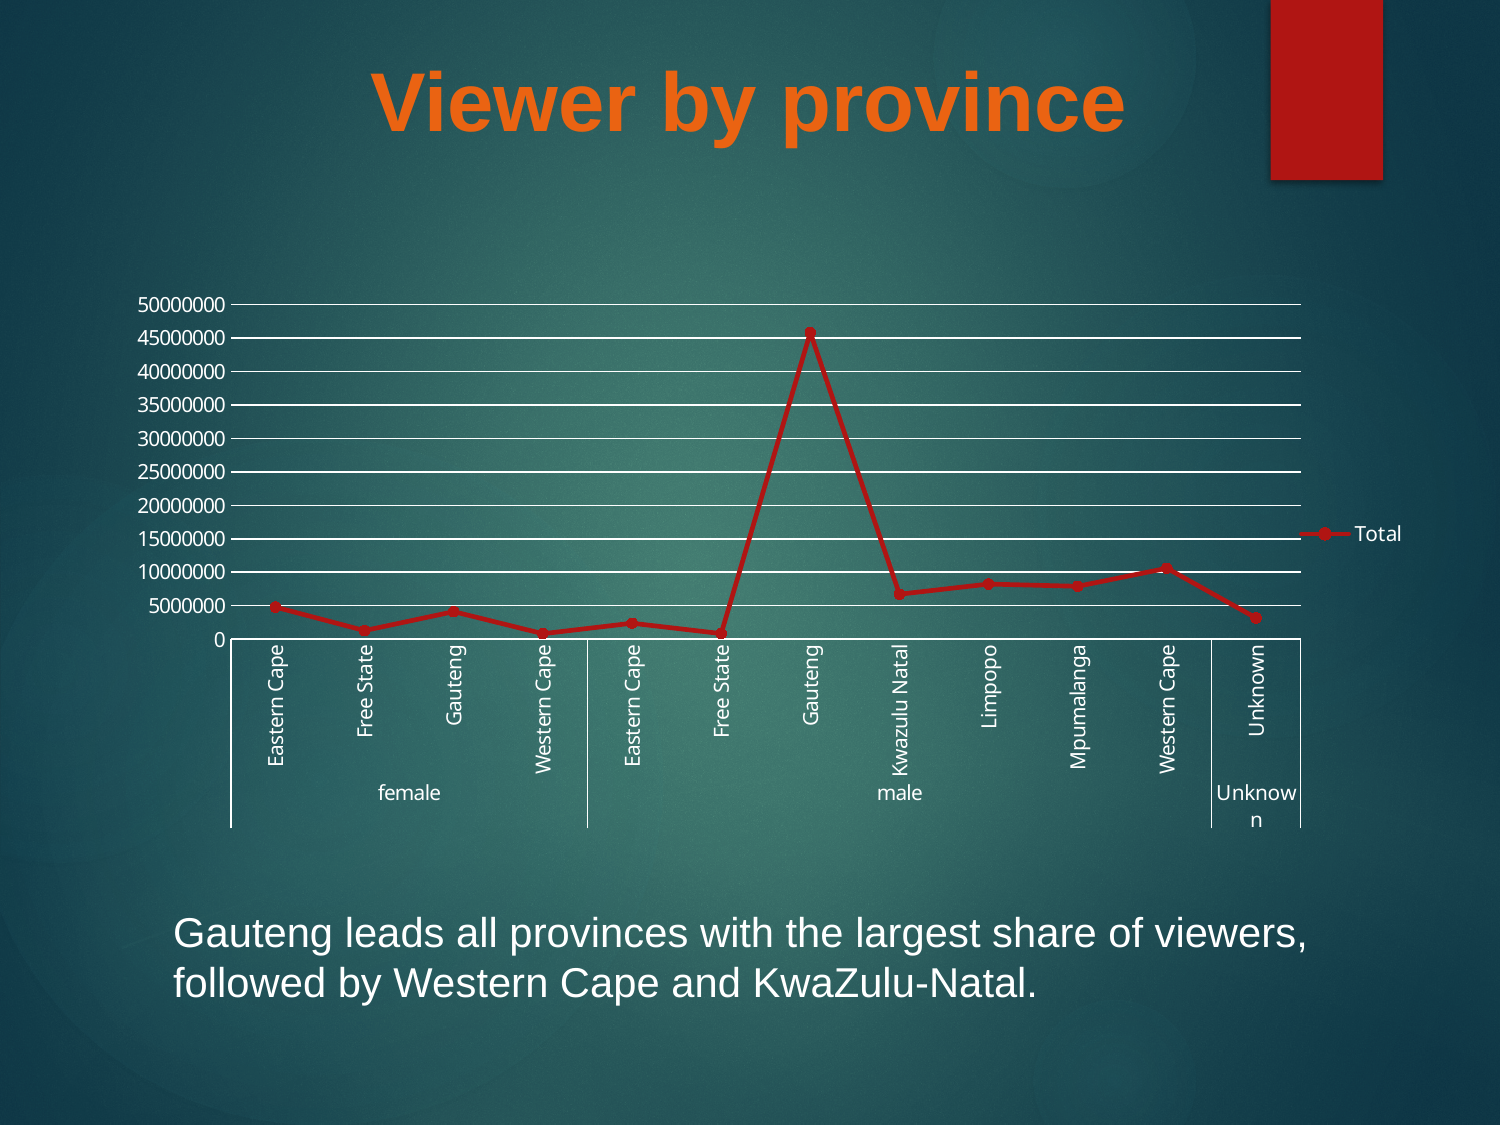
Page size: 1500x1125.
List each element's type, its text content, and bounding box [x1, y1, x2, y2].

chart [111, 192, 1422, 876]
title Viewer by province [259, 41, 1238, 190]
text_box Gauteng leads all provinces with the largest share of viewers, followed by Western Cape and KwaZulu-Natal. [158, 898, 1421, 1014]
